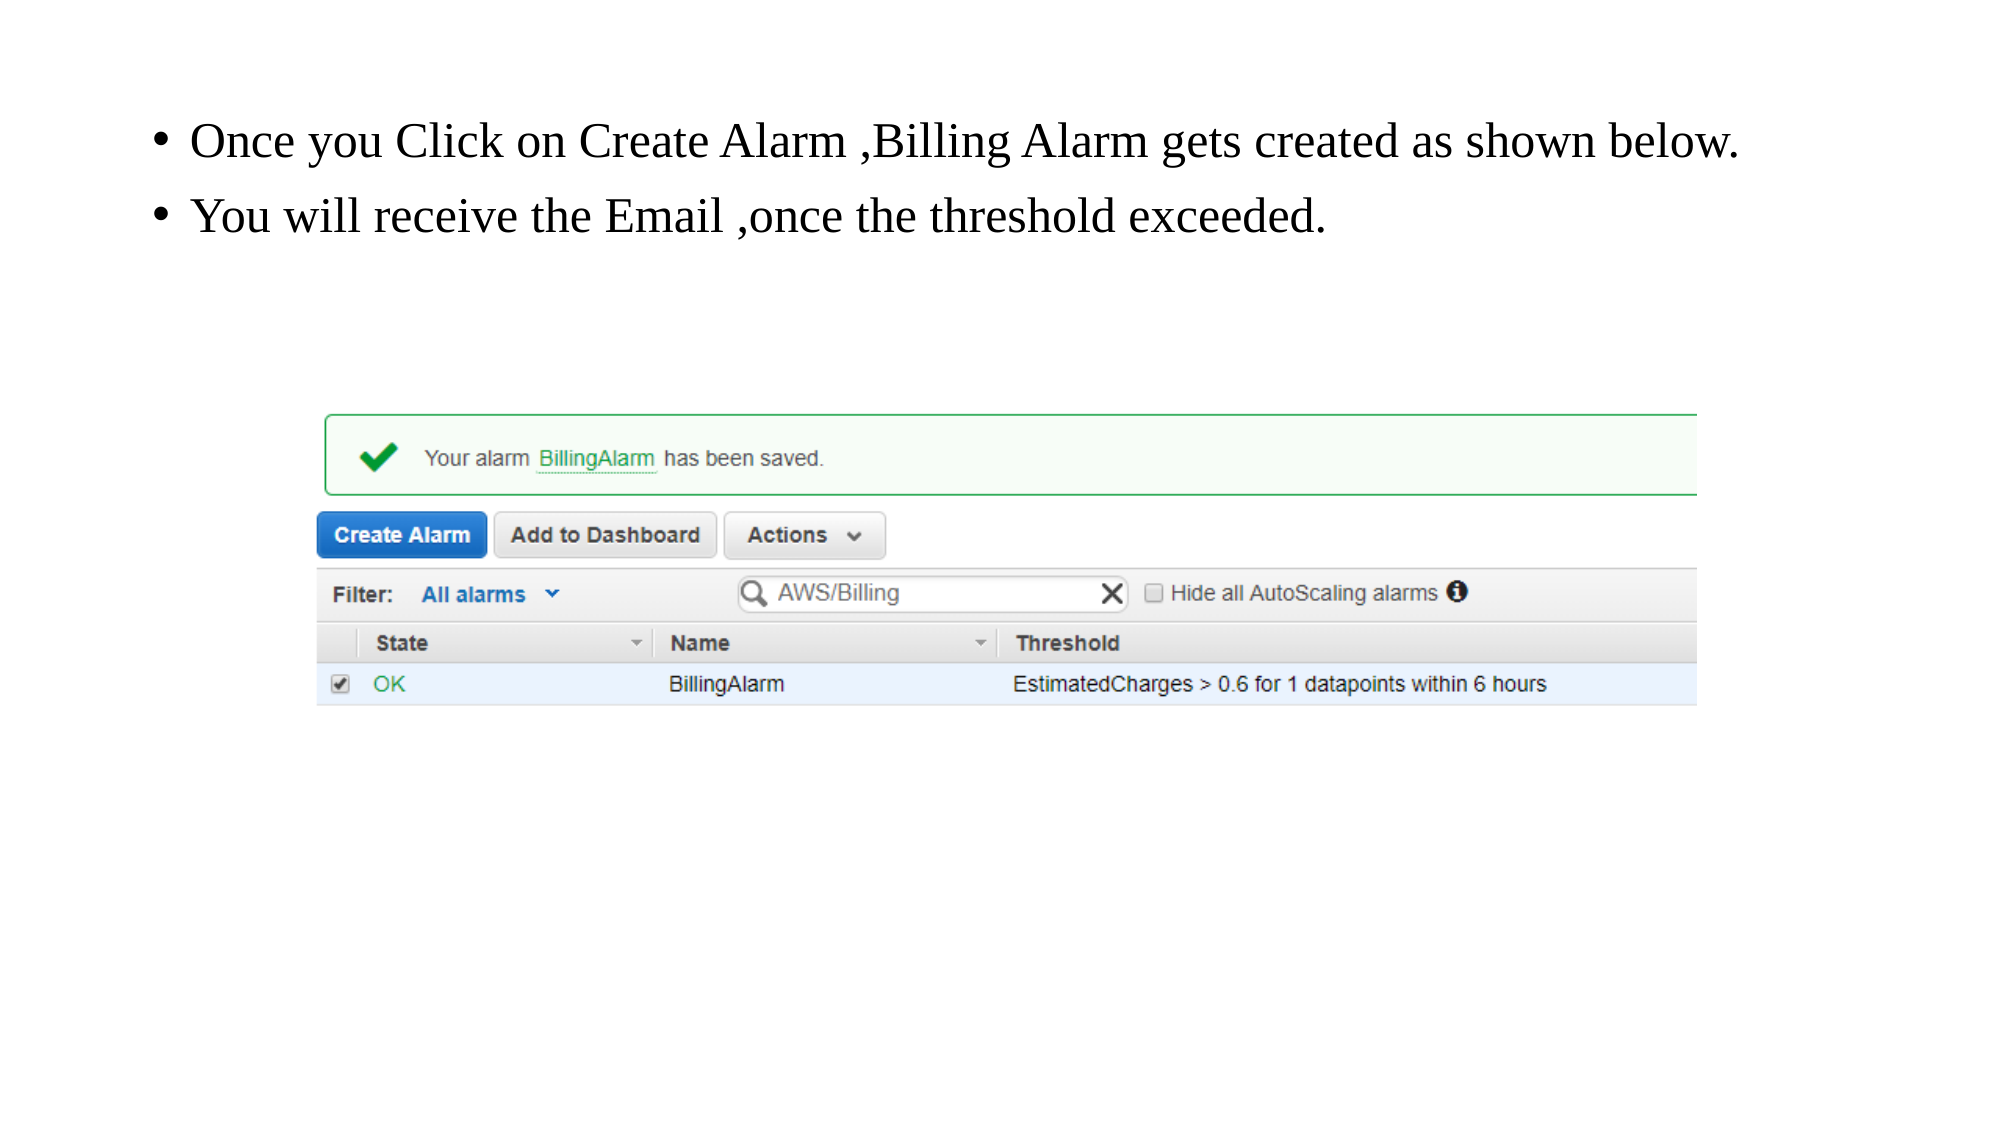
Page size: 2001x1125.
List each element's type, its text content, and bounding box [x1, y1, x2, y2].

list Once you Click on Create Alarm ,Billing Alarm gets created as shown below. You will receive the Email ,once the threshold exceeded. [137, 107, 1863, 1014]
picture [303, 394, 1697, 731]
